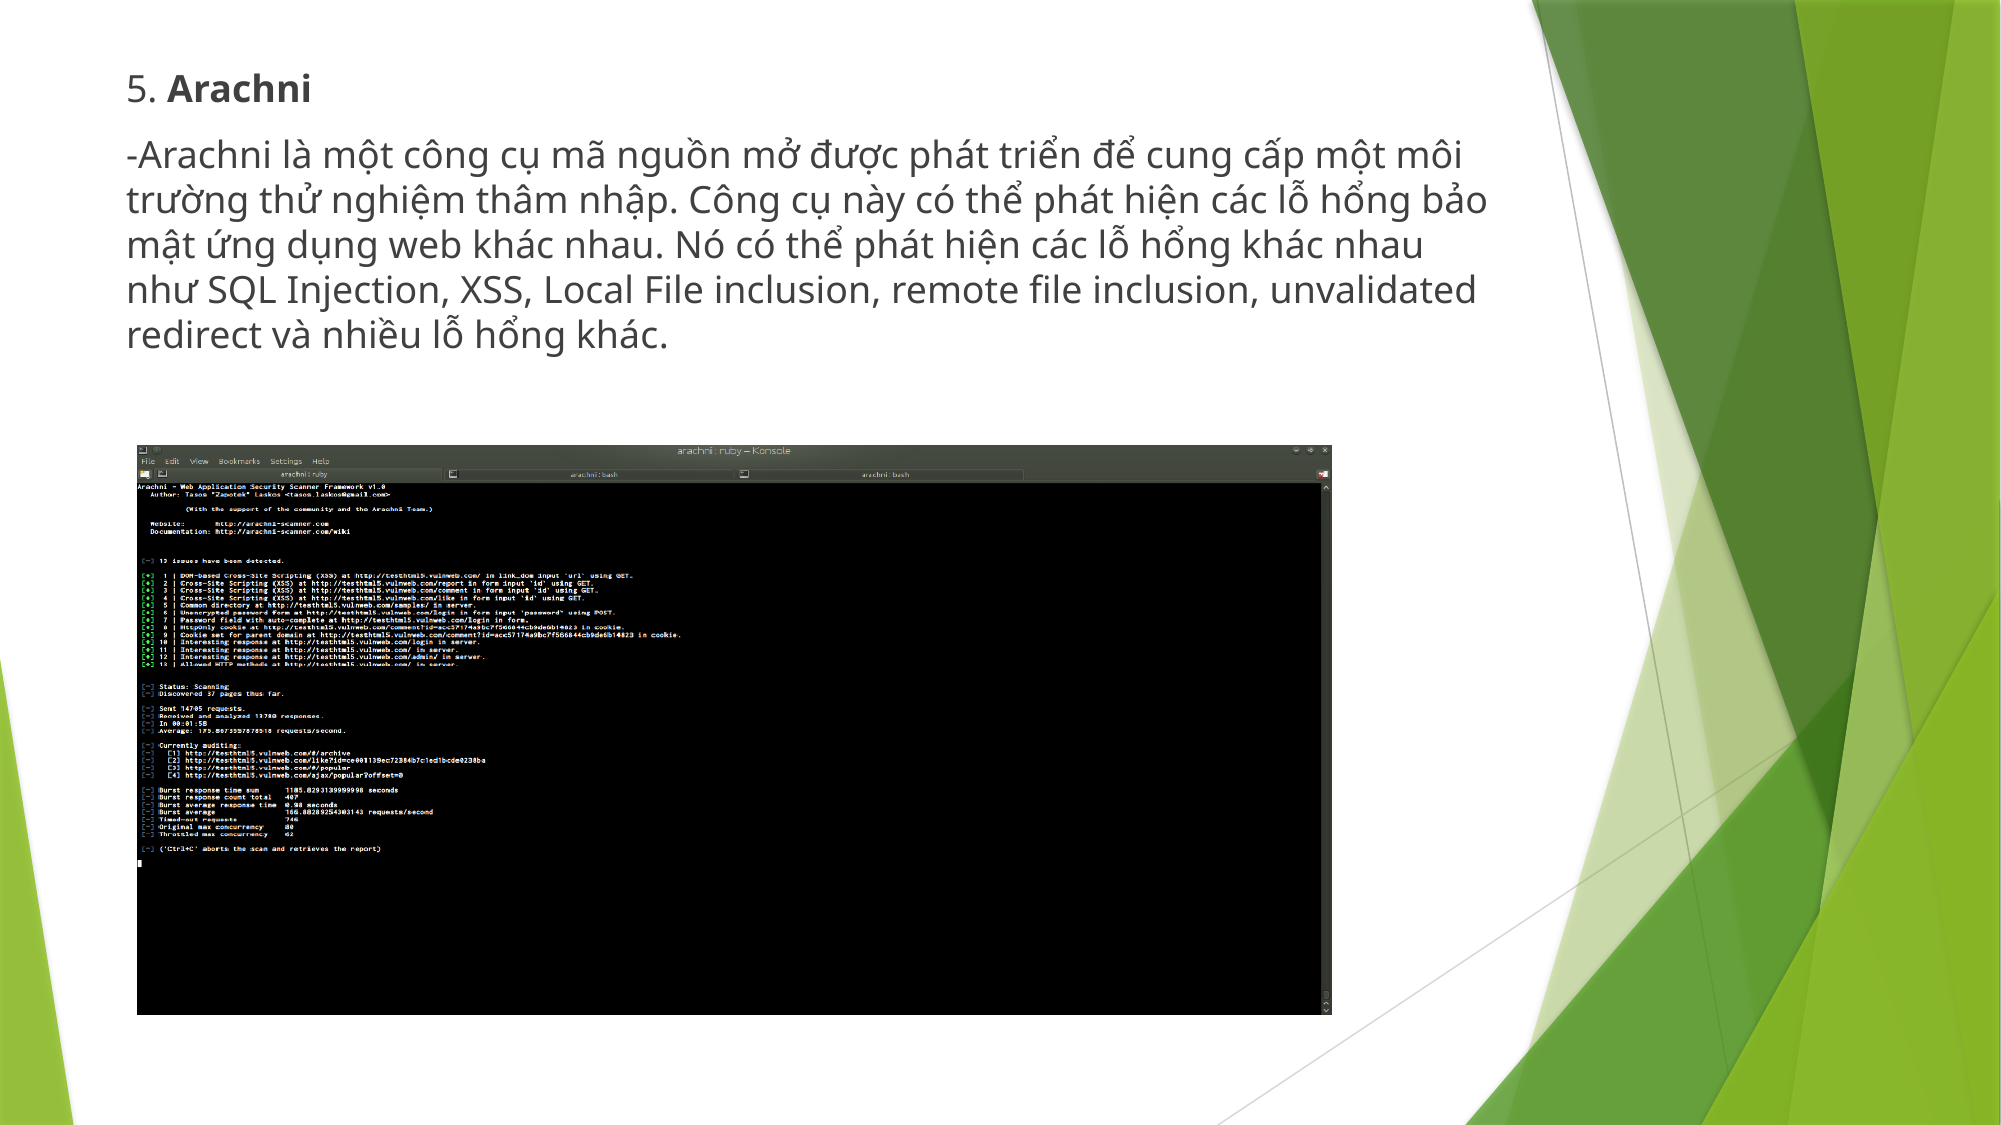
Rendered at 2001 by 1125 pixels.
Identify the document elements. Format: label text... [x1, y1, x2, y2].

list 5. Arachni -Arachni là một công cụ mã nguồn mở được phát triển để cung cấp một môi trường thử nghiệm thâm nhập. Công cụ này có thể phát hiện các lỗ hổng bảo mật ứng dụng web khác nhau. Nó có thể phát hiện các lỗ hổng khác nhau như SQL Injection, XSS, Local File inclusion, remote file inclusion, unvalidated redirect và nhiều lỗ hổng khác. [111, 57, 1522, 991]
picture [136, 445, 1332, 1016]
